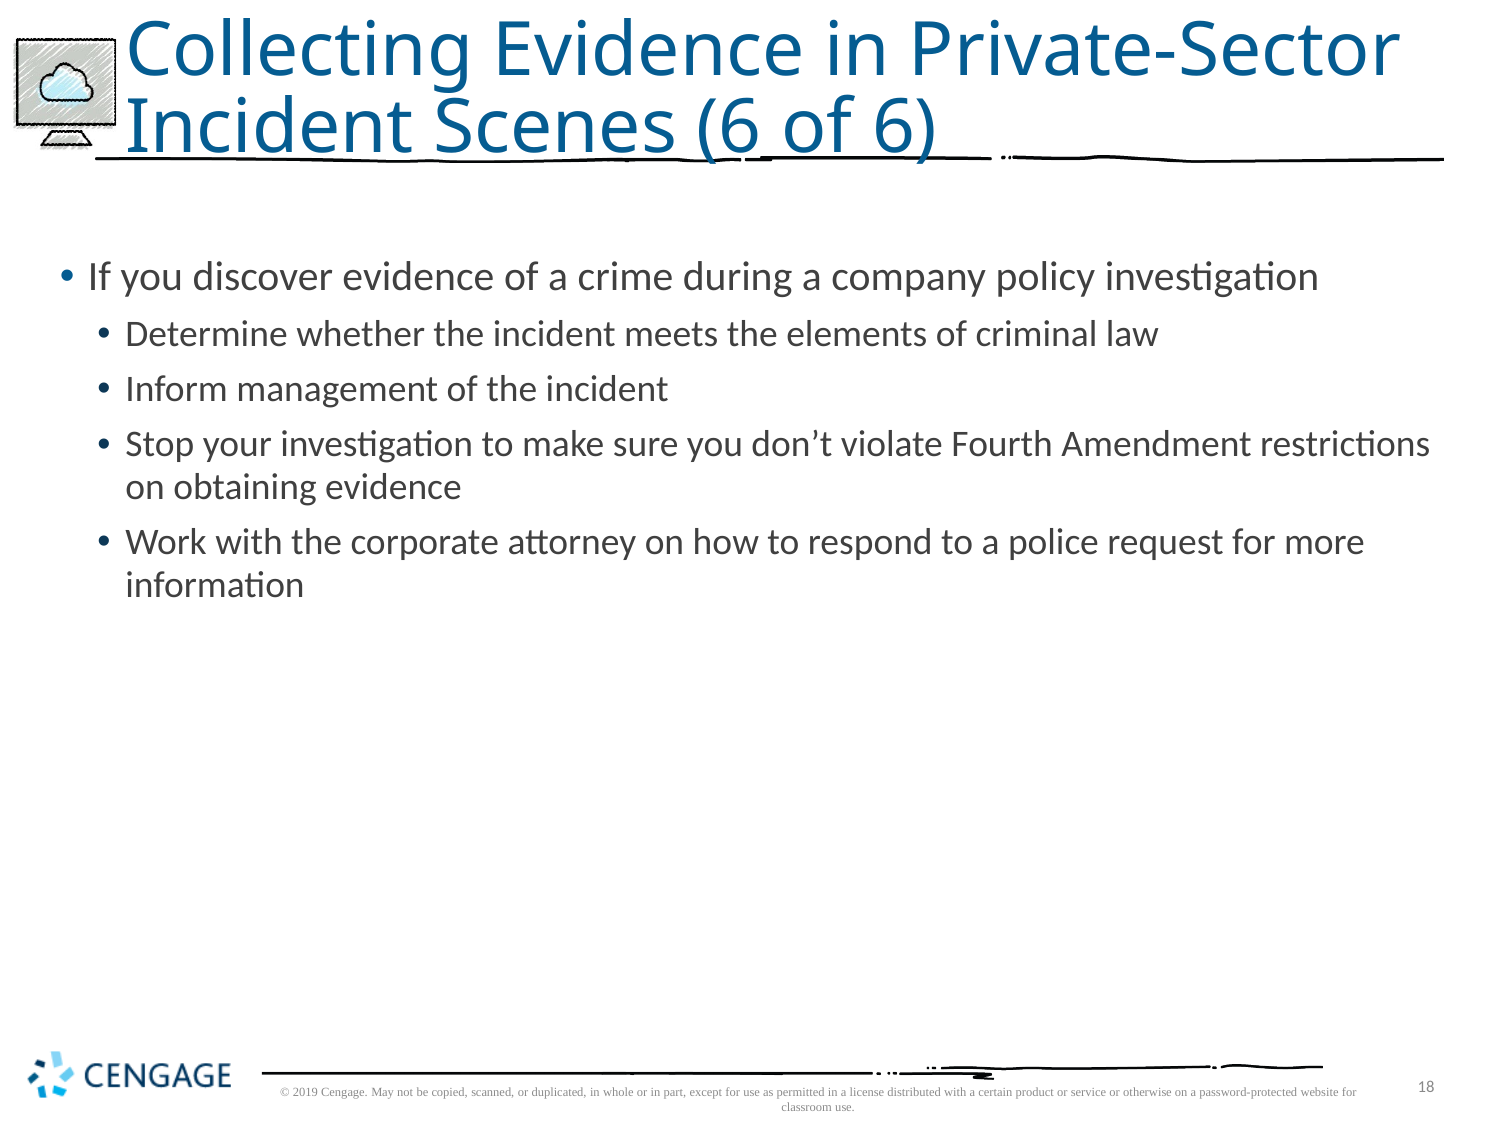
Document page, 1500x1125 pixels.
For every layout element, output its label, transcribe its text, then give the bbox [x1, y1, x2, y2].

footer © 2019 Cengage. May not be copied, scanned, or duplicated, in whole or in part, except for use as permitted in a license distributed with a certain product or service or otherwise on a password-protected website for classroom use. [261, 1079, 1375, 1120]
picture [95, 155, 125, 163]
picture [261, 1064, 1323, 1079]
list If you discover evidence of a crime during a company policy investigation Determine whether the incident meets the elements of criminal law Inform management of the incident Stop your investigation to make sure you don’t violate Fourth Amendment restrictions on obtaining evidence Work with the corporate attorney on how to respond to a police request for more information [59, 252, 1441, 485]
picture [12, 36, 117, 151]
picture [7, 1037, 244, 1111]
title Collecting Evidence in Private-Sector Incident Scenes (6 of 6) [125, 13, 1442, 169]
